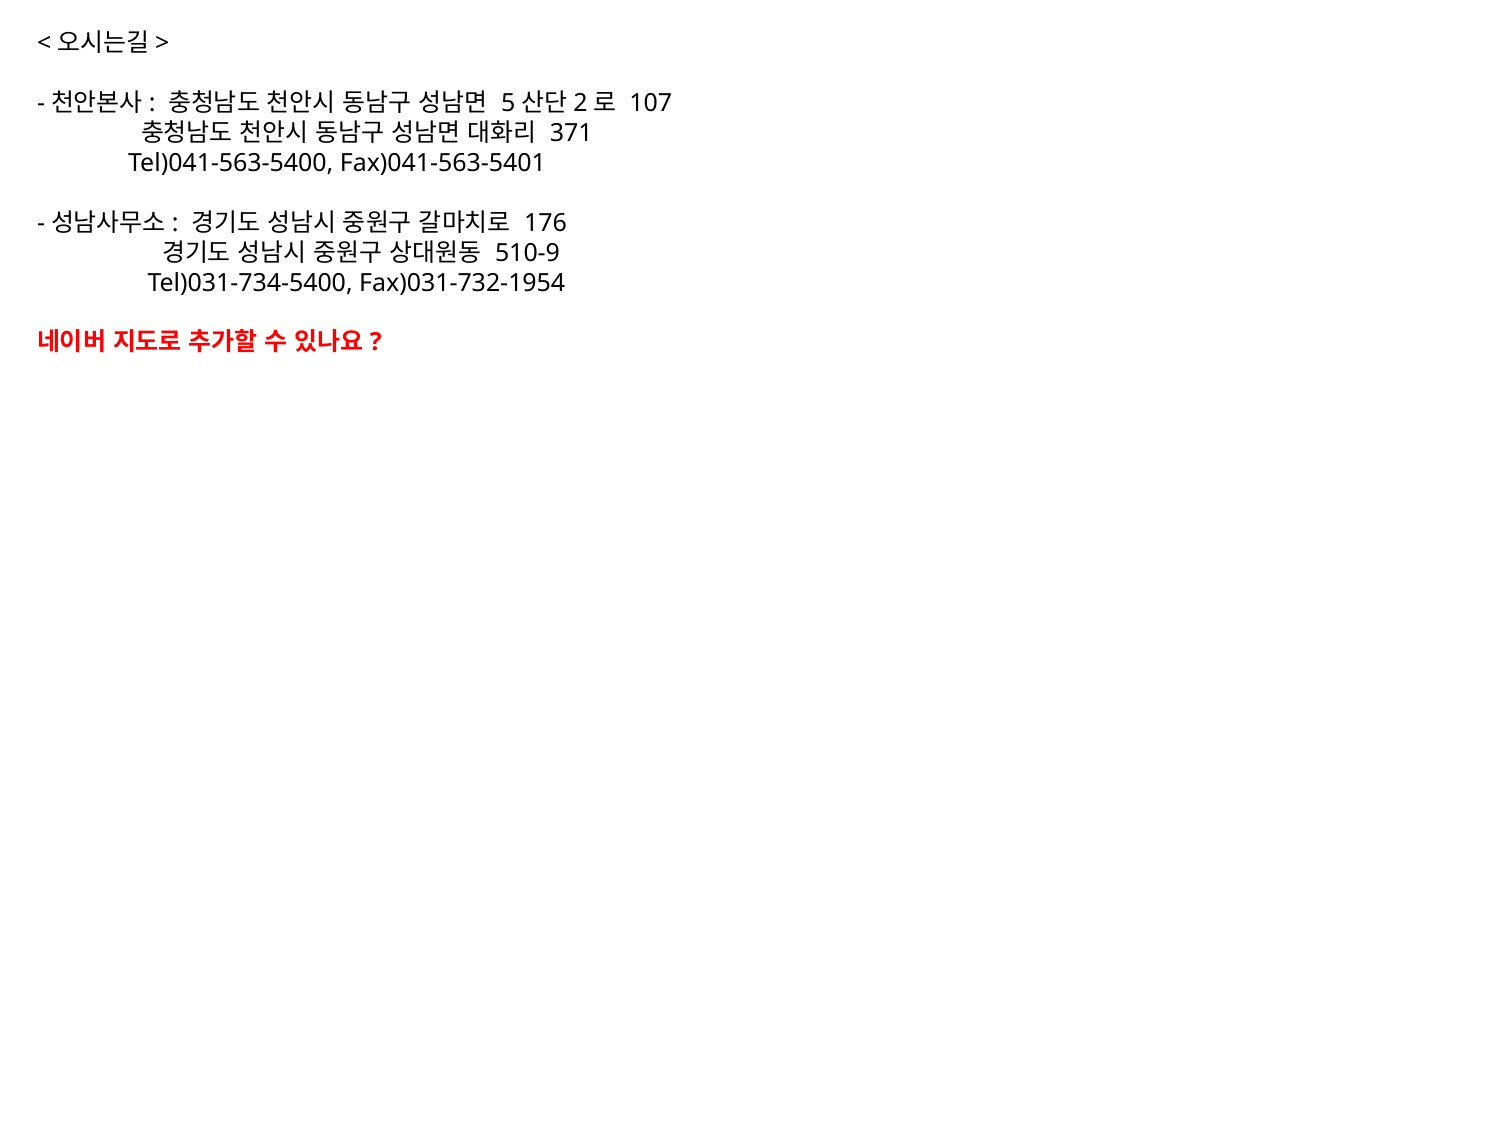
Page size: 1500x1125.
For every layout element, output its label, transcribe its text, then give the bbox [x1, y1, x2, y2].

text_box <오시는길> -천안본사: 충청남도 천안시 동남구 성남면 5산단2로 107 충청남도 천안시 동남구 성남면 대화리 371 Tel)041-563-5400, Fax)041-563-5401 -성남사무소: 경기도 성남시 중원구 갈마치로 176 경기도 성남시 중원구 상대원동 510-9 Tel)031-734-5400, Fax)031-732-1954 네이버 지도로 추가할 수 있나요? [22, 19, 688, 364]
